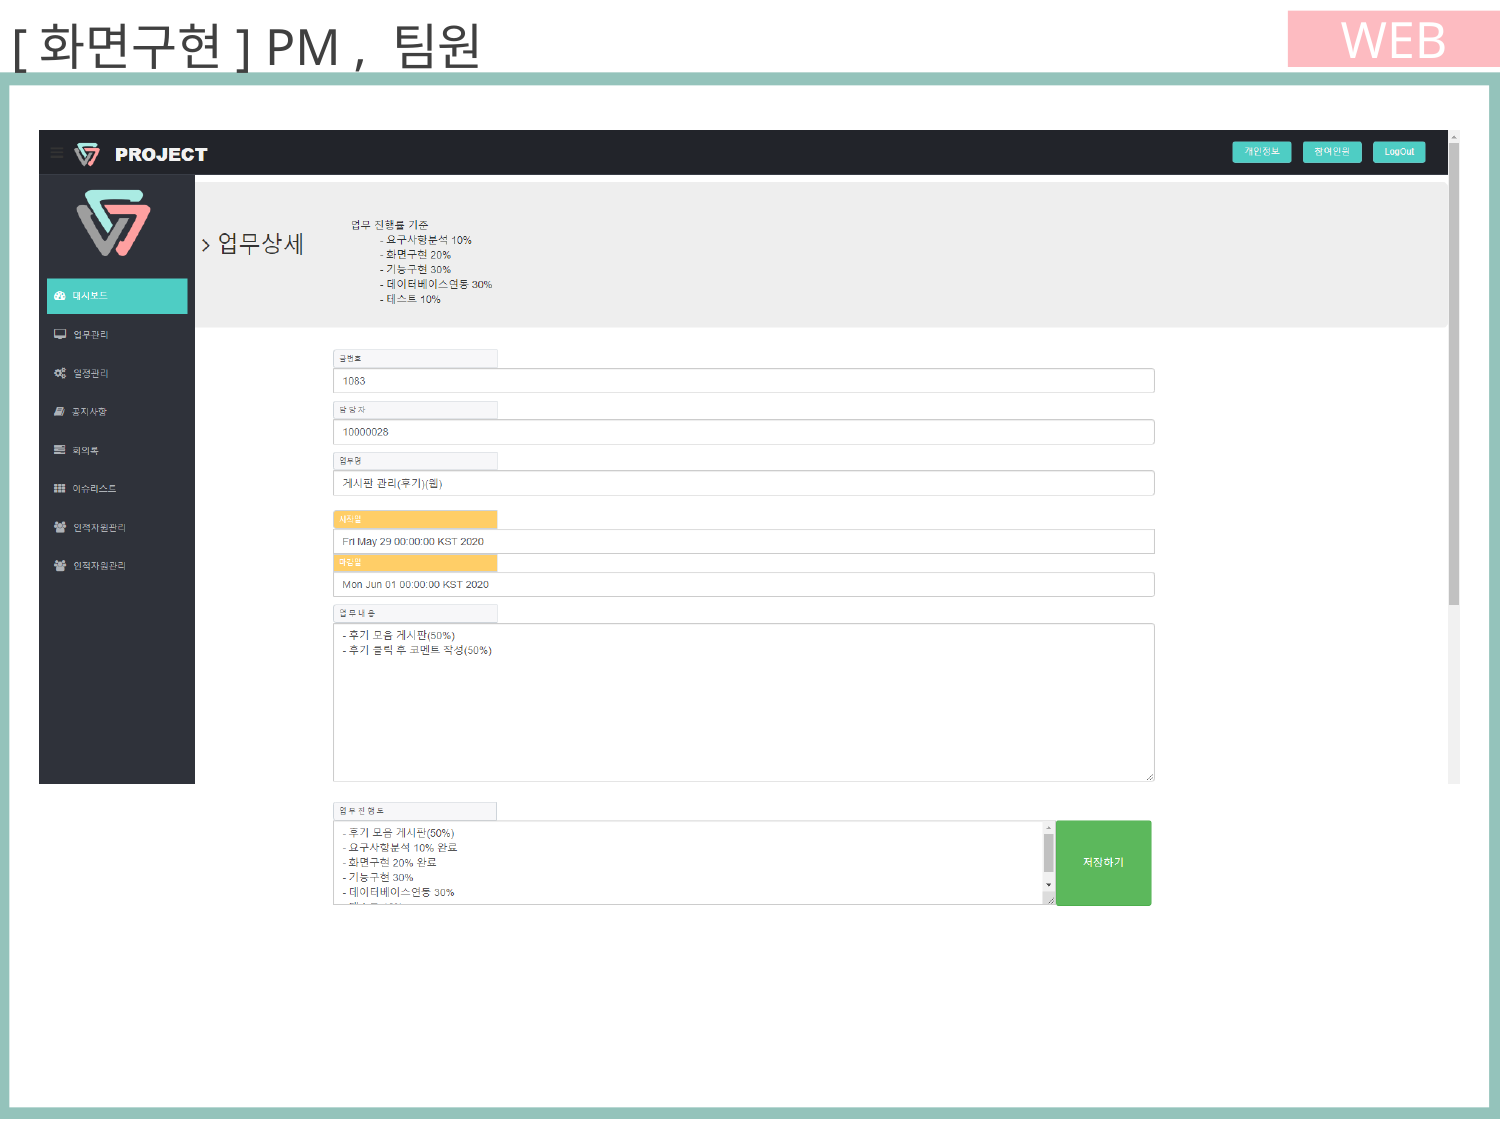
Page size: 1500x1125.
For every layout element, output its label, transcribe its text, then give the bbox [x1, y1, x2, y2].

text_box WEB [1286, 9, 1500, 69]
picture [39, 129, 1460, 784]
picture [332, 799, 1153, 912]
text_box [0, 72, 1500, 1120]
text_box [화면구현] PM , 팀원 [0, 0, 514, 71]
